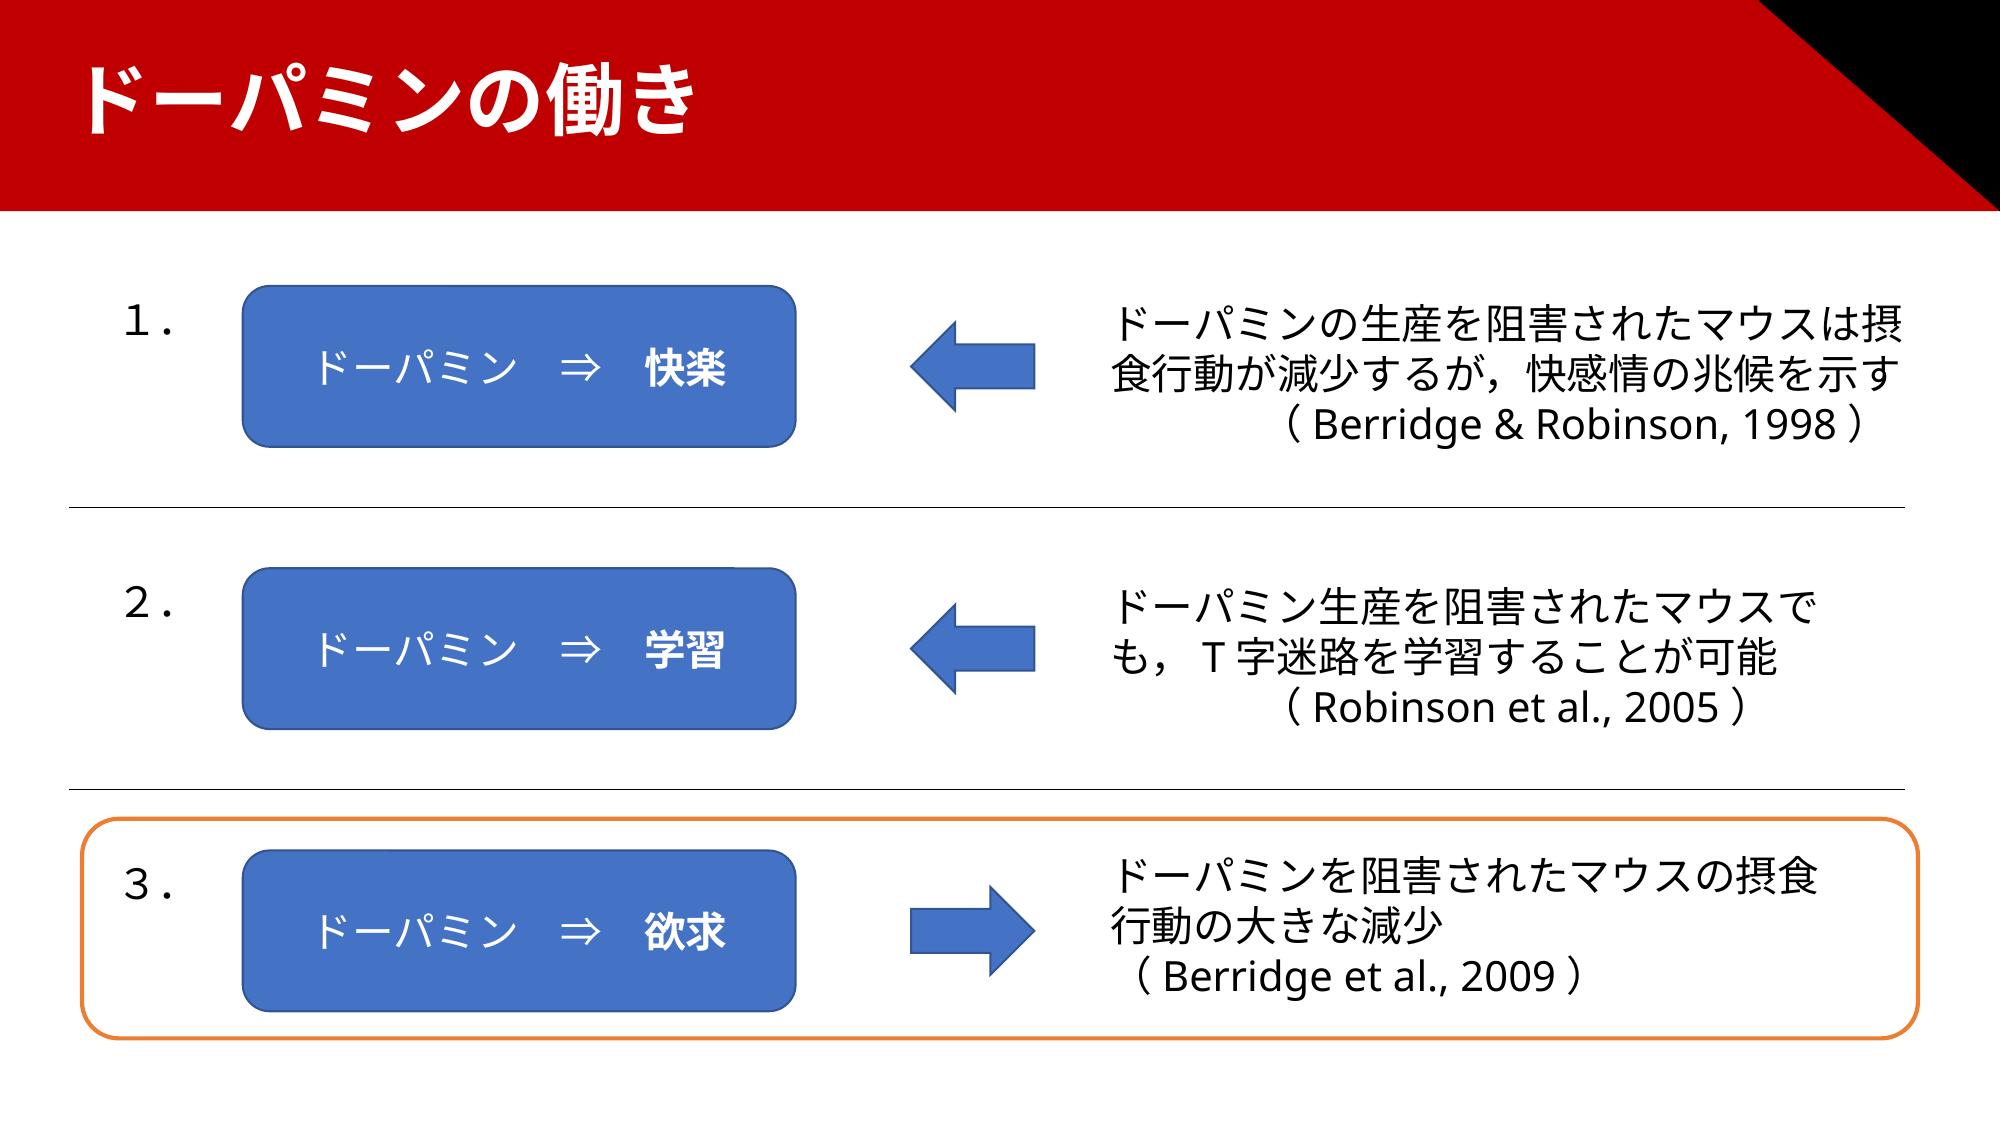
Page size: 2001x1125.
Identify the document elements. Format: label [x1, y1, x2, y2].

text_box [100, 842, 1873, 1012]
text_box [0, 0, 2000, 212]
text_box [100, 568, 1873, 740]
text_box [80, 817, 1919, 1040]
text_box [100, 285, 1932, 458]
